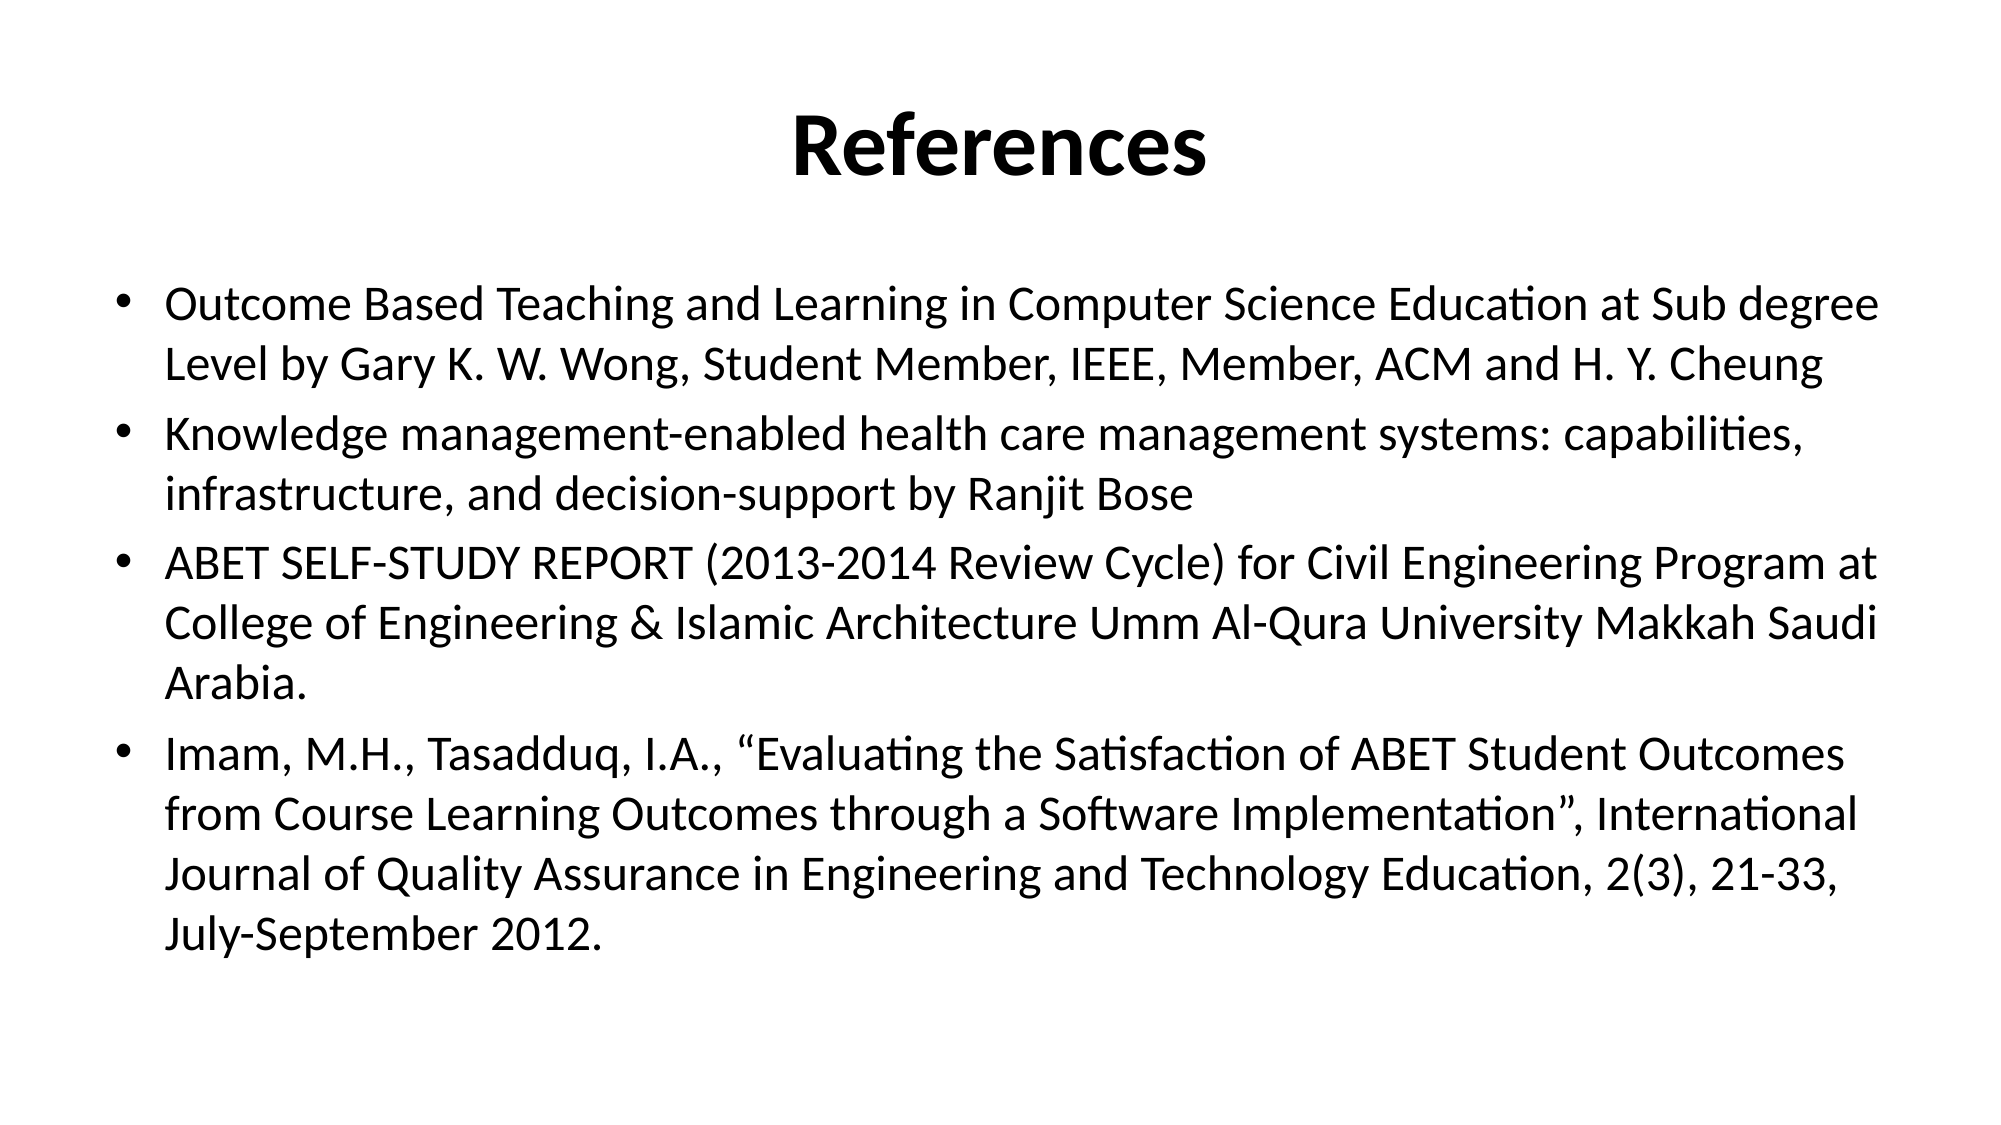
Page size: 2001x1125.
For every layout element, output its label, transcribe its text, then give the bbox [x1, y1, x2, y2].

list Outcome Based Teaching and Learning in Computer Science Education at Sub degree Level by Gary K. W. Wong, Student Member, IEEE, Member, ACM and H. Y. Cheung Knowledge management-enabled health care management systems: capabilities, infrastructure, and decision-support by Ranjit Bose ABET SELF-STUDY REPORT (2013-2014 Review Cycle) for Civil Engineering Program at College of Engineering & Islamic Architecture Umm Al-Qura University Makkah Saudi Arabia. Imam, M.H., Tasadduq, I.A., “Evaluating the Satisfaction of ABET Student Outcomes from Course Learning Outcomes through a Software Implementation”, International Journal of Quality Assurance in Engineering and Technology Education, 2(3), 21-33, July-September 2012. [99, 262, 1900, 1005]
title References [99, 45, 1900, 233]
